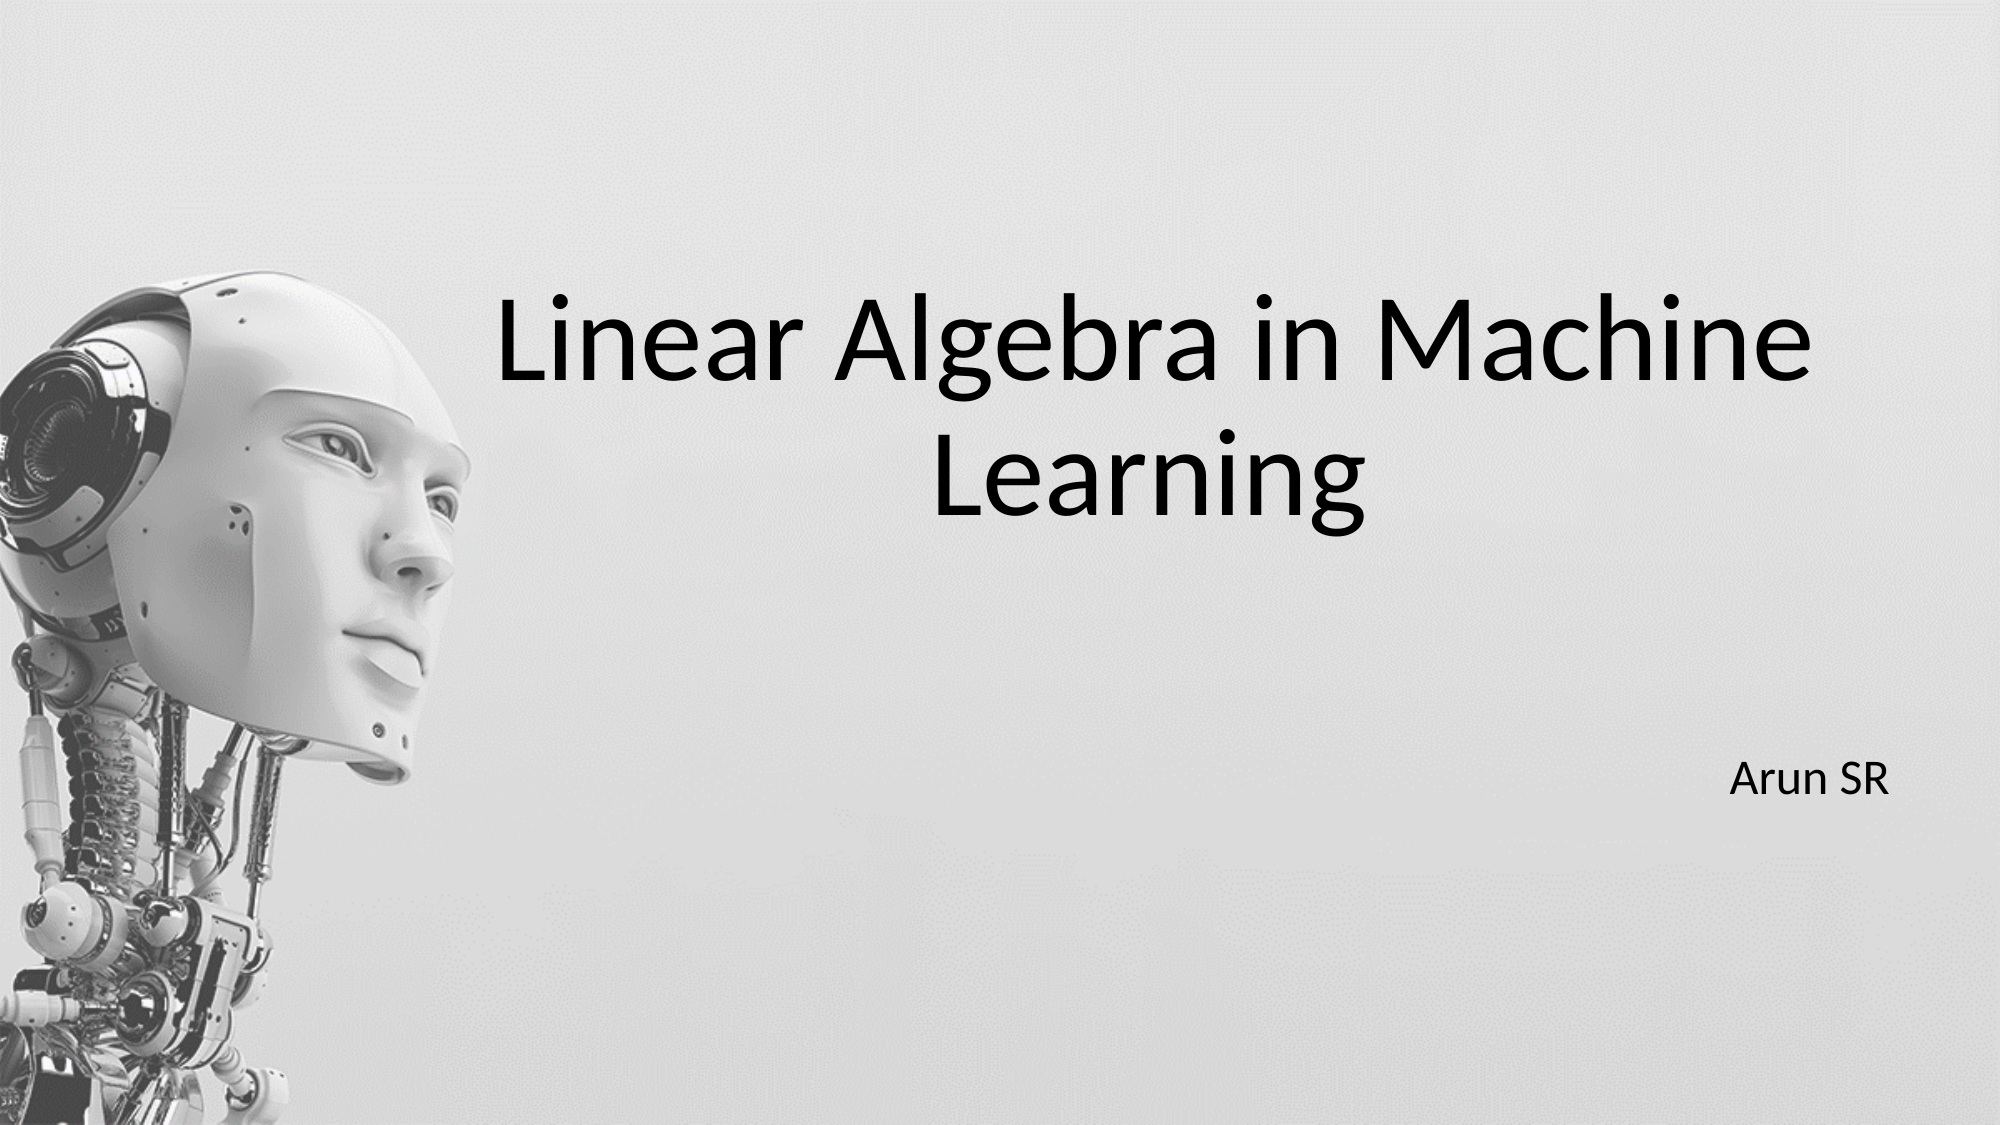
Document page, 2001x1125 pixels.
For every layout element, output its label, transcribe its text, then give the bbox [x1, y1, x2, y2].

title Linear Algebra in Machine Learning [405, 158, 1906, 551]
subtitle Arun SR [405, 588, 1906, 860]
